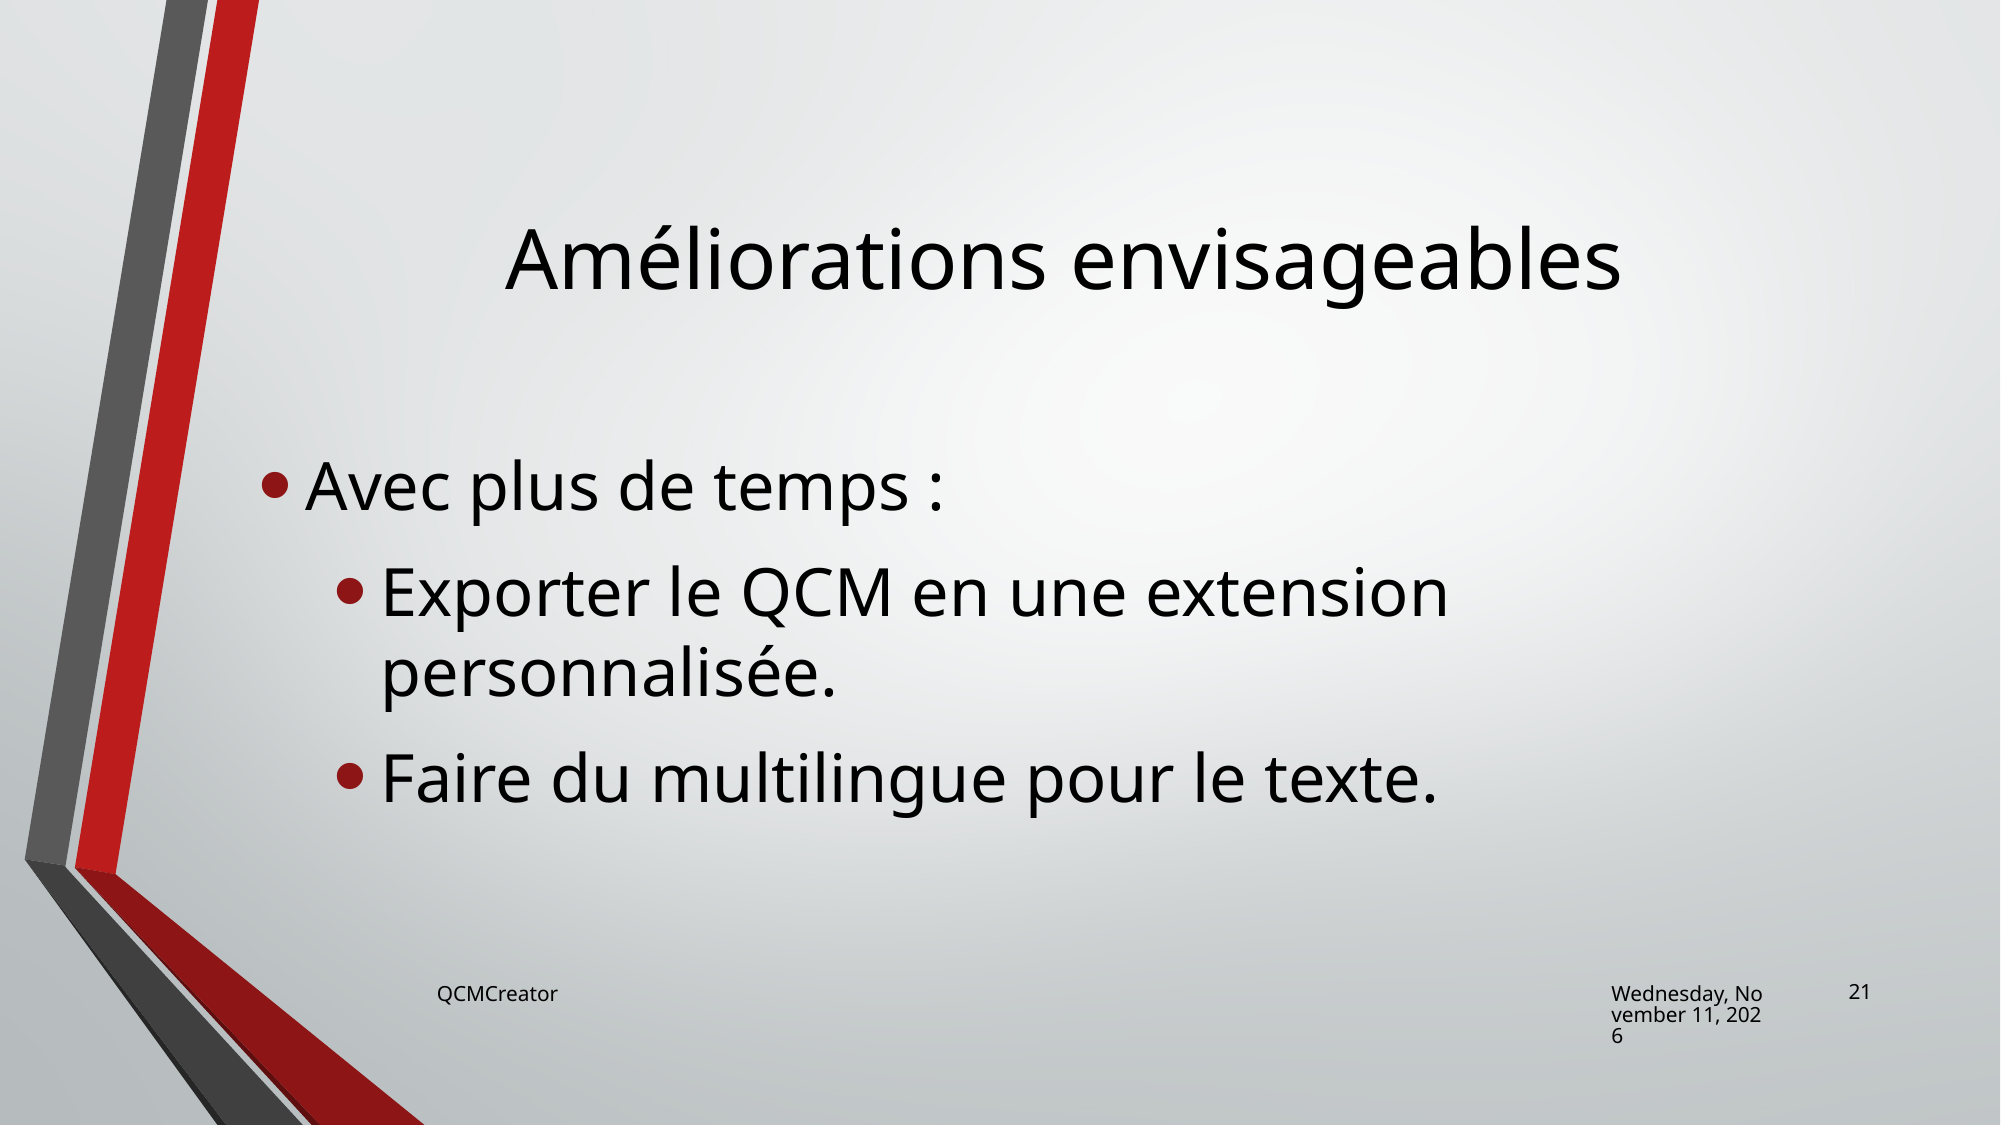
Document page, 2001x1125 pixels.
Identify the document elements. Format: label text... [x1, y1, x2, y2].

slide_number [1596, 965, 1784, 1025]
list Avec plus de temps : Exporter le QCM en une extension personnalisée. Faire du multilingue pour le texte. [243, 309, 1887, 950]
title Améliorations envisageables [243, 112, 1887, 309]
slide_number 21 [1796, 962, 1887, 1023]
footer QCMCreator [421, 965, 1584, 1025]
